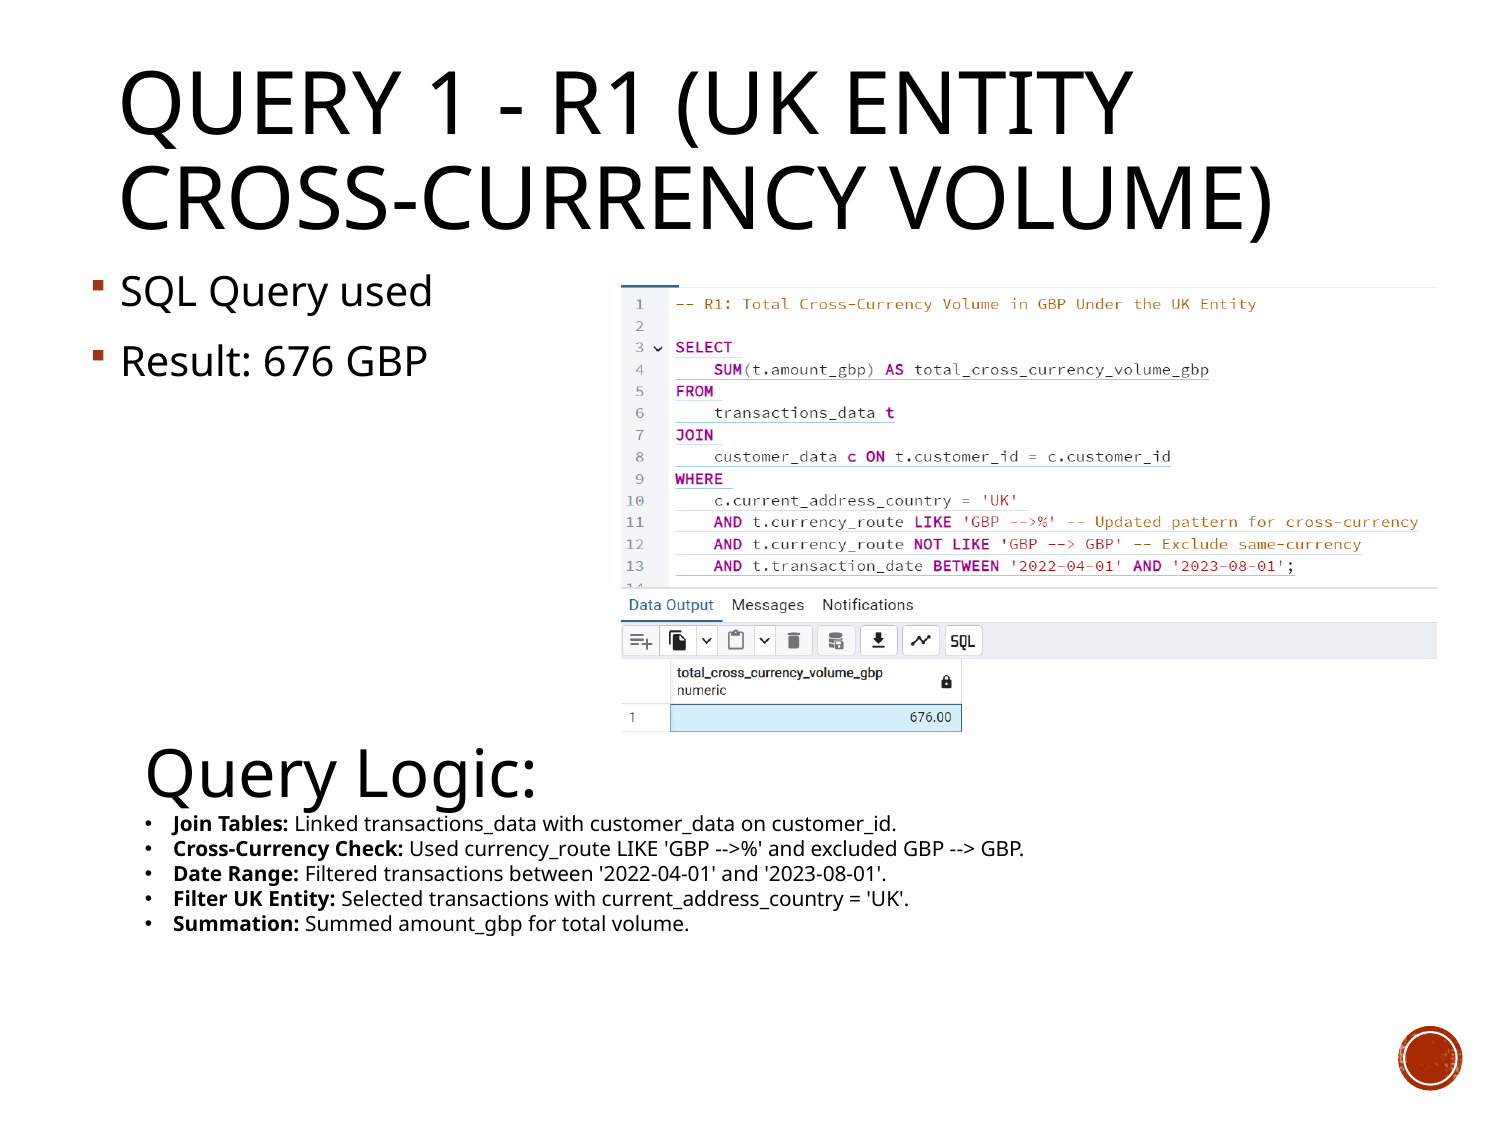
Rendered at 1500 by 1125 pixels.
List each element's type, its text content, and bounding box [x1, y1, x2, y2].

title Query 1 - R1 (UK Entity Cross-Currency Volume) [102, 21, 1378, 262]
picture [621, 285, 1437, 737]
list SQL Query used Result: 676 GBP [75, 262, 1477, 1125]
text_box Query Logic: Join Tables: Linked transactions_data with customer_data on customer_id. Cross-Currency Check: Used currency_route LIKE 'GBP -->%' and excluded GBP --> GBP. Date Range: Filtered transactions between '2022-04-01' and '2023-08-01'. Filter UK Entity: Selected transactions with current_address_country = 'UK'. Summation: Summed amount_gbp for total volume. [130, 723, 1040, 989]
